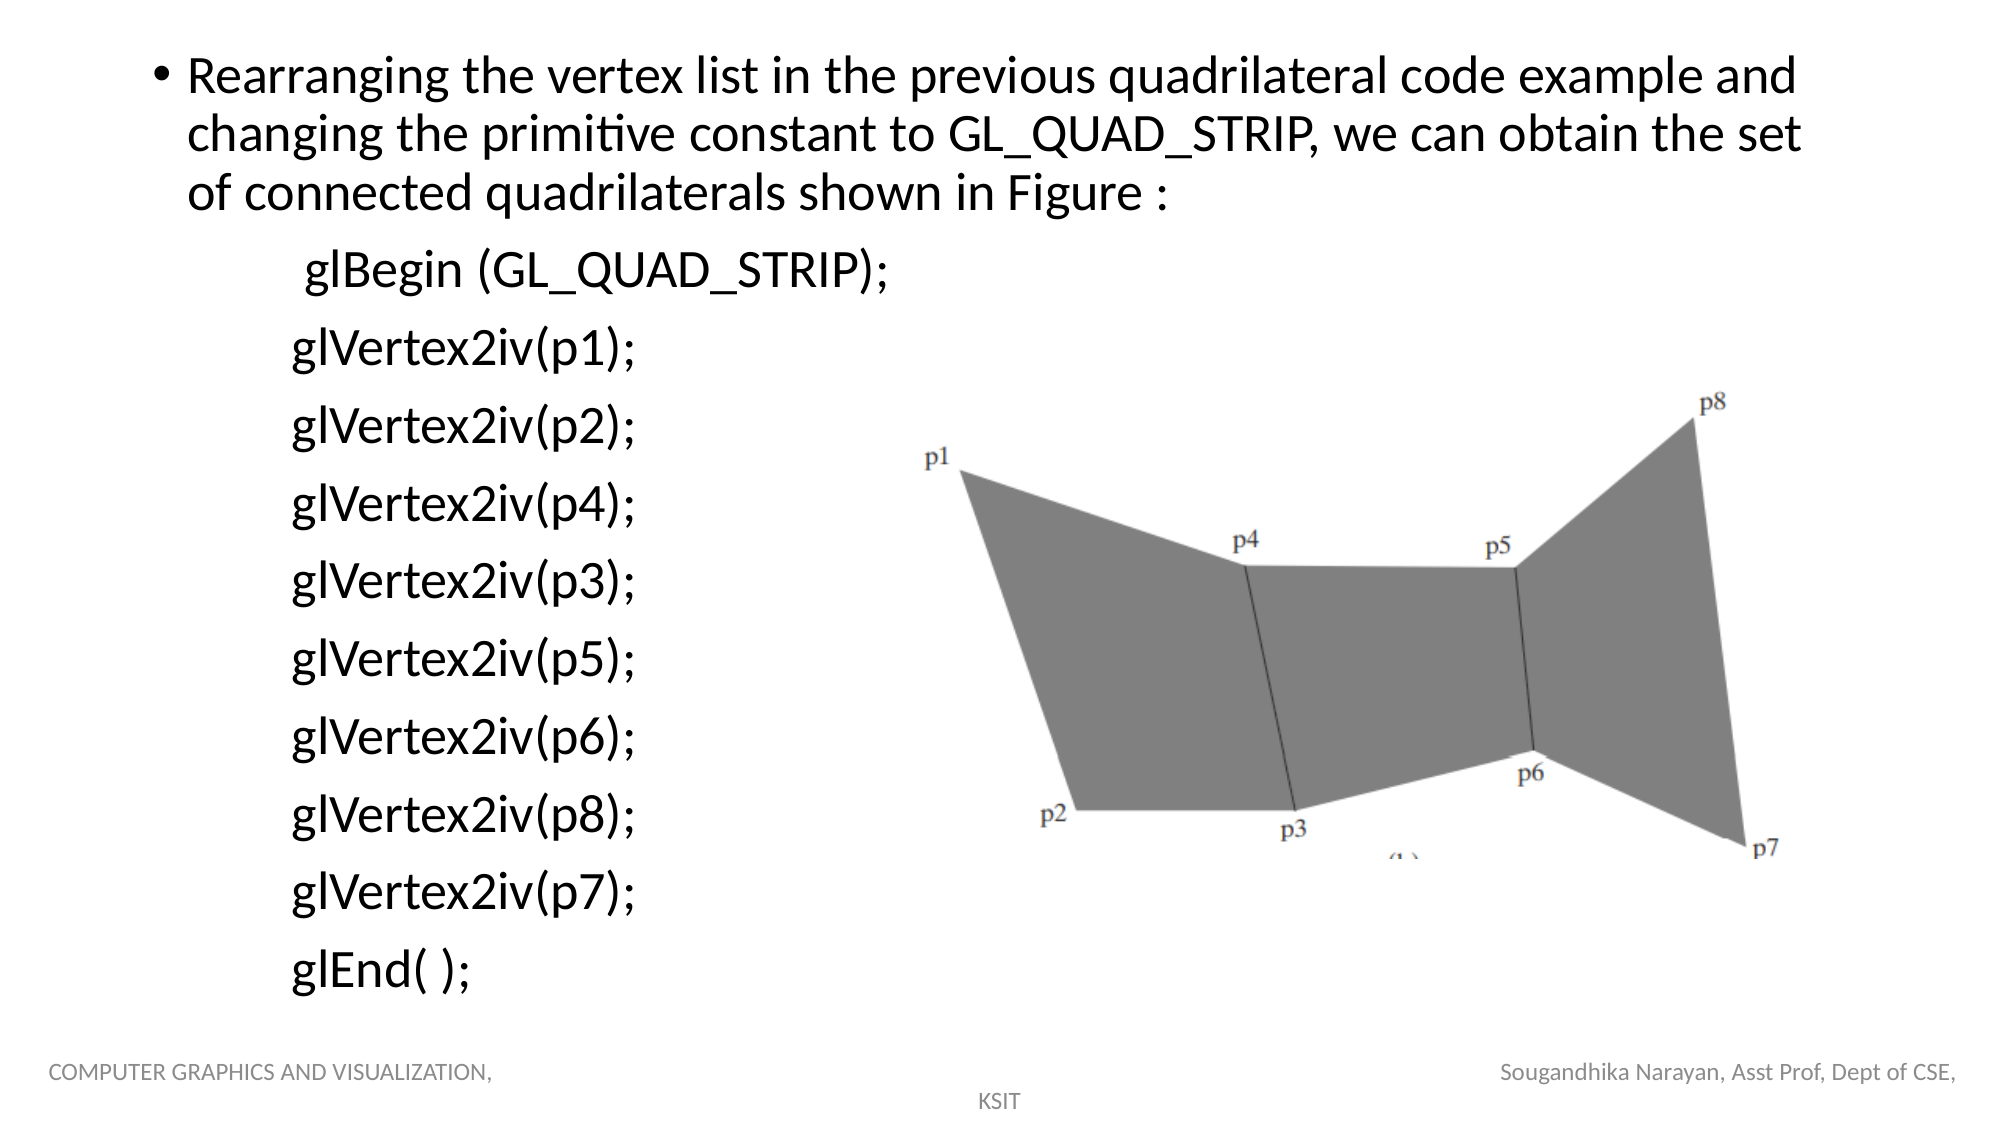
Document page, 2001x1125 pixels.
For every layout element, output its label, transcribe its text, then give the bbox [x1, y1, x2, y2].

picture [903, 369, 1794, 859]
footer COMPUTER GRAPHICS AND VISUALIZATION, Sougandhika Narayan, Asst Prof, Dept of CSE, KSIT [10, 1065, 2000, 1105]
list Rearranging the vertex list in the previous quadrilateral code example and changing the primitive constant to GL_QUAD_STRIP, we can obtain the set of connected quadrilaterals shown in Figure : glBegin (GL_QUAD_STRIP); glVertex2iv(p1); glVertex2iv(p2); glVertex2iv(p4); glVertex2iv(p3); glVertex2iv(p5); glVertex2iv(p6); glVertex2iv(p8); glVertex2iv(p7); glEnd( ); [137, 39, 1863, 1014]
